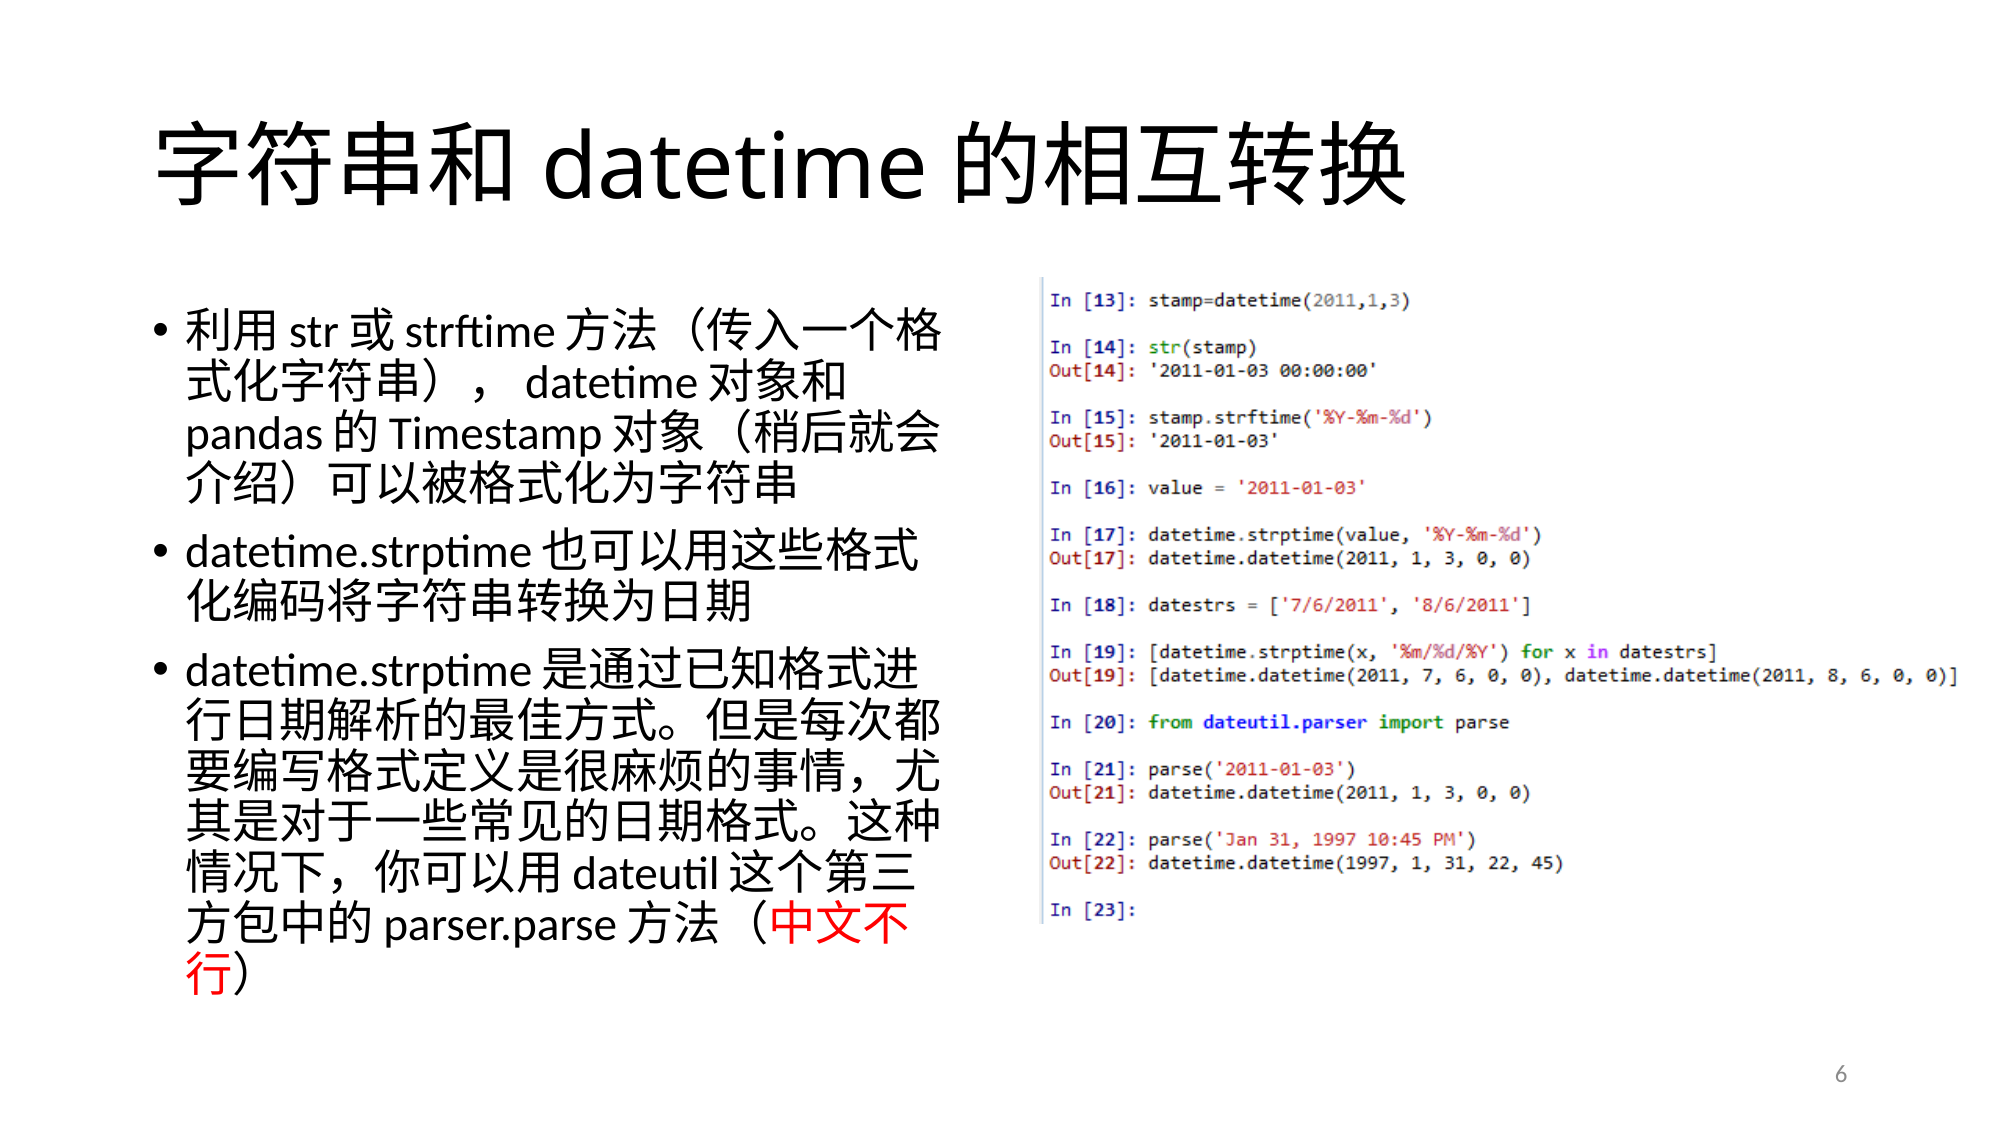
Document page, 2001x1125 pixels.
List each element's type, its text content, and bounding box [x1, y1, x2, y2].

slide_number 6 [1412, 1042, 1863, 1103]
title 字符串和datetime的相互转换 [137, 59, 1863, 278]
picture [1039, 277, 1967, 925]
list 利用str或strftime方法（传入一个格式化字符串），datetime对象和pandas的Timestamp对象（稍后就会介绍）可以被格式化为字符串 datetime.strptime也可以用这些格式化编码将字符串转换为日期 datetime.strptime是通过已知格式进行日期解析的最佳方式。但是每次都要编写格式定义是很麻烦的事情，尤其是对于一些常见的日期格式。这种情况下，你可以用dateutil这个第三方包中的parser.parse方法（中文不行） [137, 299, 976, 1014]
